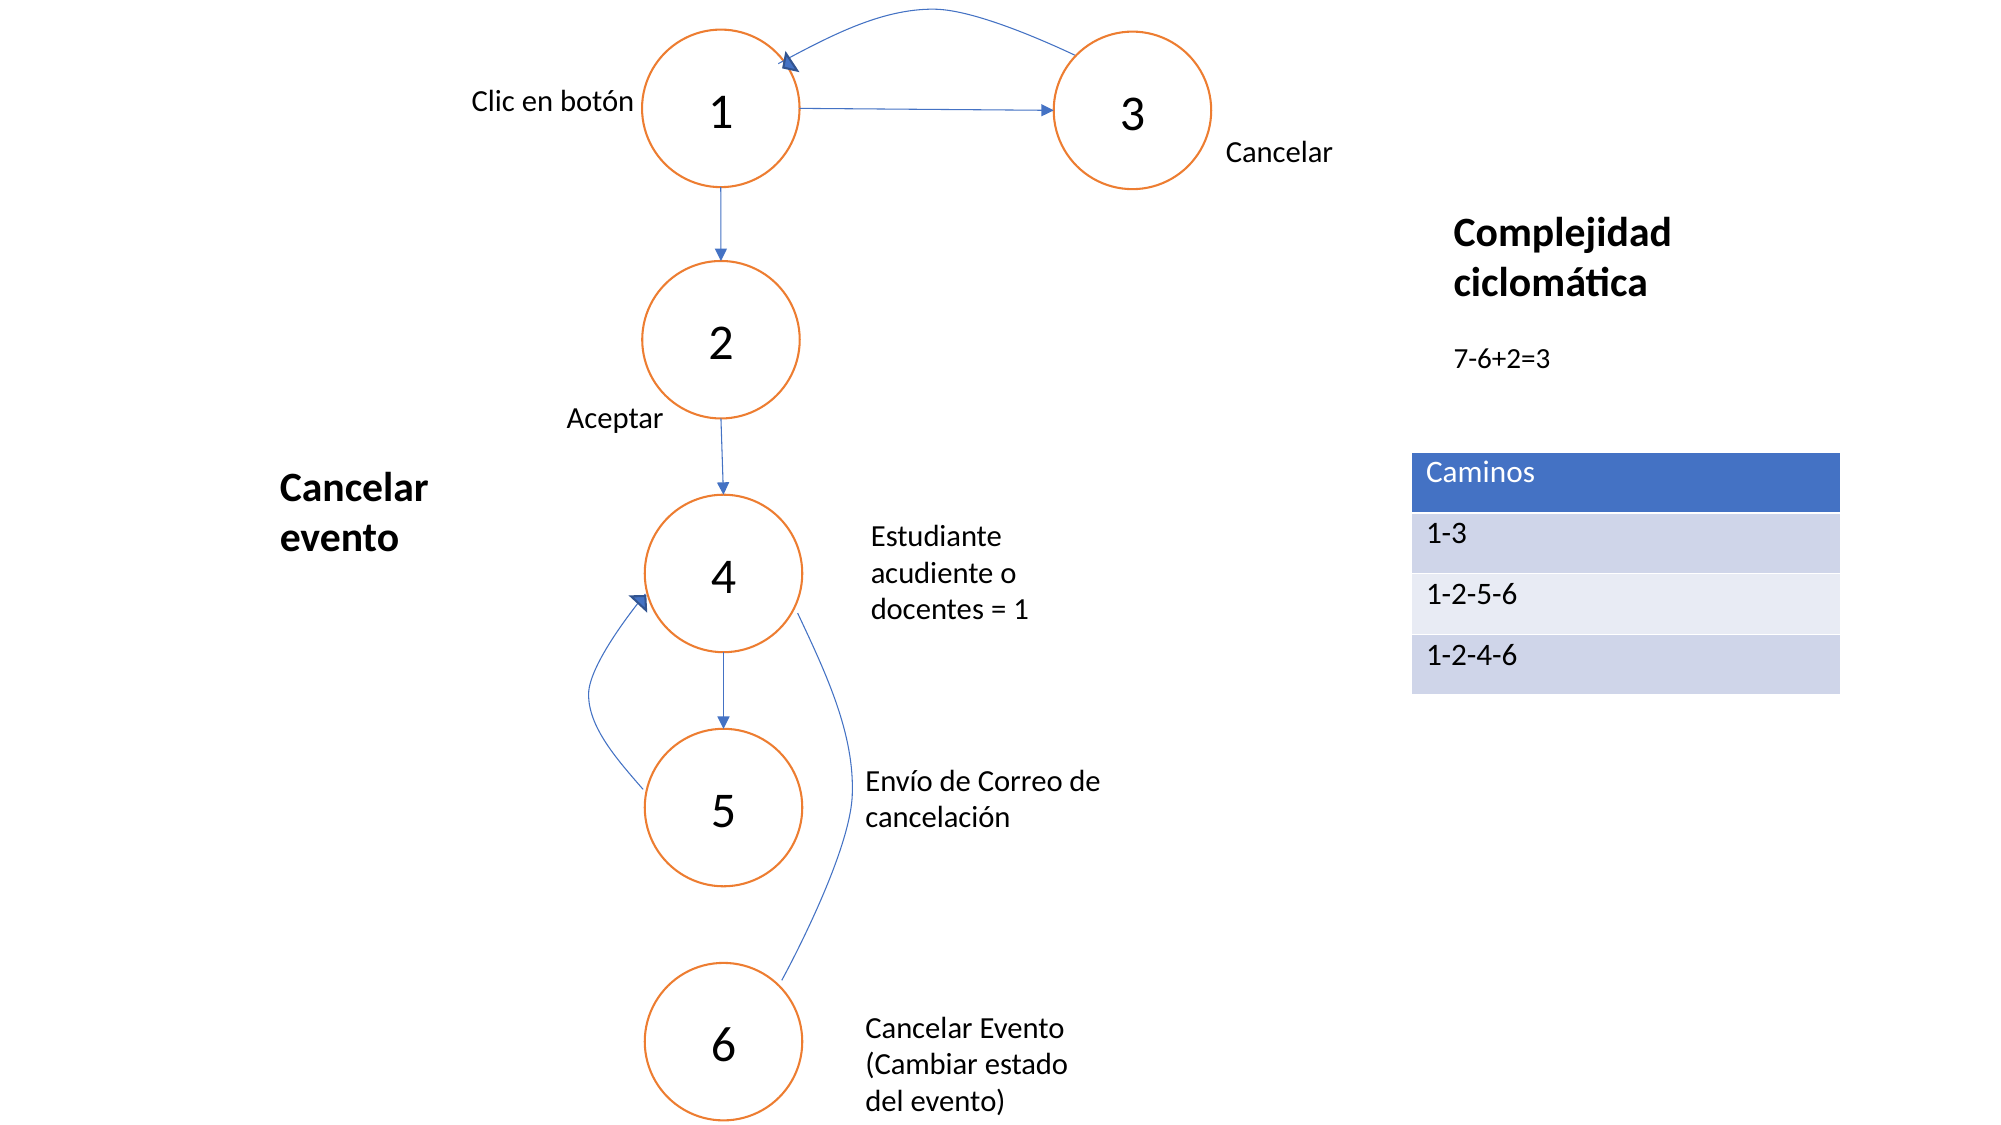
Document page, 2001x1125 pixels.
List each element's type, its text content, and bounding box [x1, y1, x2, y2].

text_box 1 [643, 28, 801, 189]
text_box Cancelar Evento (Cambiar estado del evento) [850, 1000, 1116, 1125]
text_box Cancelar [1211, 124, 1477, 176]
text_box [781, 612, 853, 981]
text_box Envío de Correo de cancelación [850, 753, 1116, 842]
text_box [782, 50, 800, 73]
table_cell 1-2-5-6 [1412, 574, 1840, 634]
text_box 2 [641, 259, 801, 390]
table_cell 1-2-4-6 [1412, 635, 1840, 694]
text_box Complejidad ciclomática 7-6+2=3 [1438, 197, 1749, 383]
text_box Clic en botón [456, 73, 723, 126]
text_box Estudiante acudiente o docentes = 1 [856, 508, 1122, 634]
text_box Aceptar [551, 390, 818, 442]
text_box 5 [643, 727, 791, 888]
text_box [720, 418, 724, 495]
text_box [790, 8, 1075, 66]
table_header Caminos [1412, 453, 1840, 512]
text_box 3 [1052, 30, 1213, 191]
text_box [588, 604, 646, 790]
text_box 4 [643, 493, 804, 654]
text_box Cancelar evento [265, 452, 533, 568]
table_cell 1-3 [1412, 514, 1840, 573]
text_box [628, 594, 648, 613]
text_box 6 [643, 961, 804, 1122]
